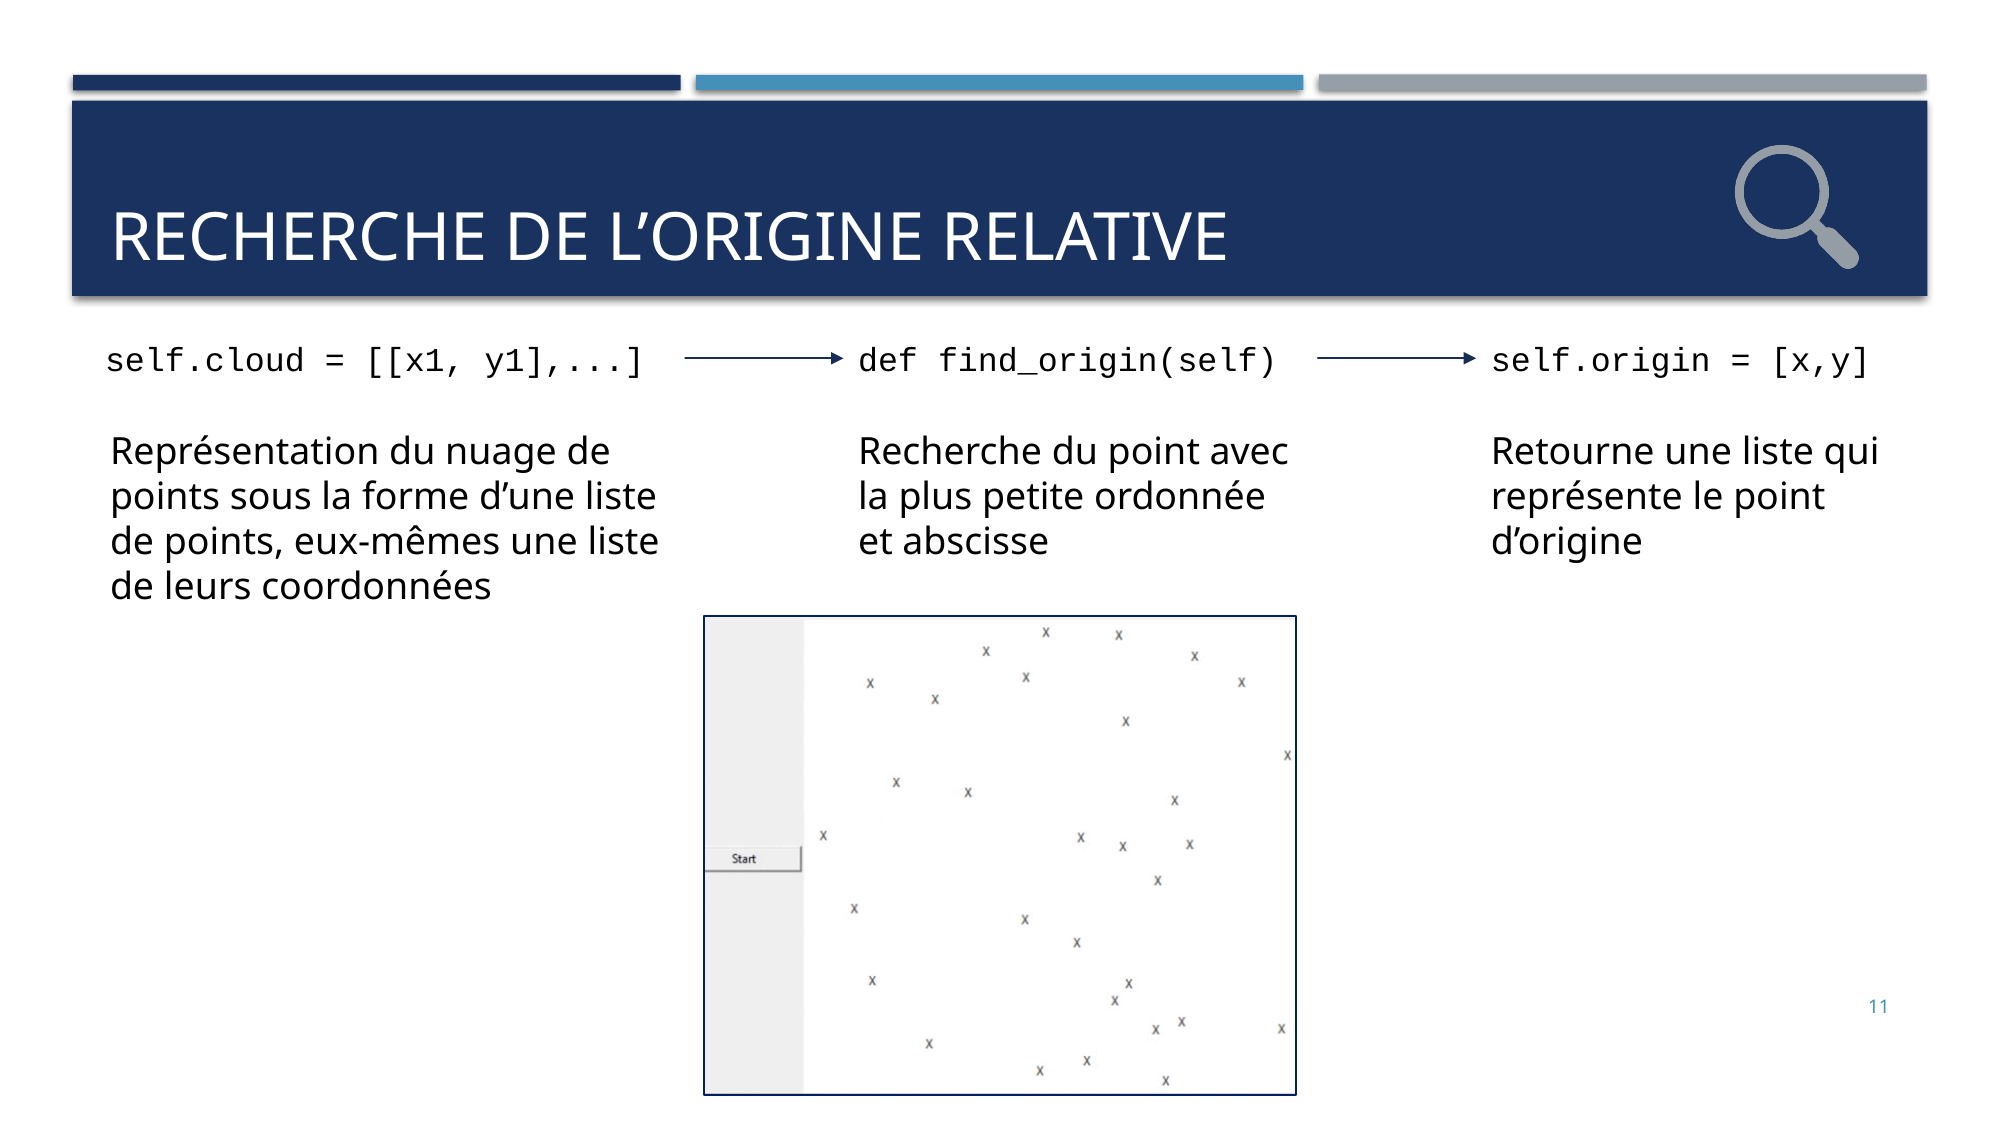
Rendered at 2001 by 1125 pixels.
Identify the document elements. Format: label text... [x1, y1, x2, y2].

slide_number 11 [1732, 977, 1905, 1037]
text_box def find_origin(self) [843, 330, 1318, 386]
text_box self.cloud = [[x1, y1],...] [90, 330, 686, 386]
picture [1720, 130, 1872, 282]
title Recherche de l’origine relative [95, 115, 1905, 282]
text_box Recherche du point avec la plus petite ordonnée et abscisse [843, 419, 1318, 570]
text_box self.origin = [x,y] [1476, 330, 1905, 386]
text_box Retourne une liste qui représente le point d’origine [1476, 419, 1905, 570]
text_box Représentation du nuage de points sous la forme d’une liste de points, eux-mêmes une liste de leurs coordonnées [95, 419, 686, 615]
picture [704, 616, 1296, 1095]
